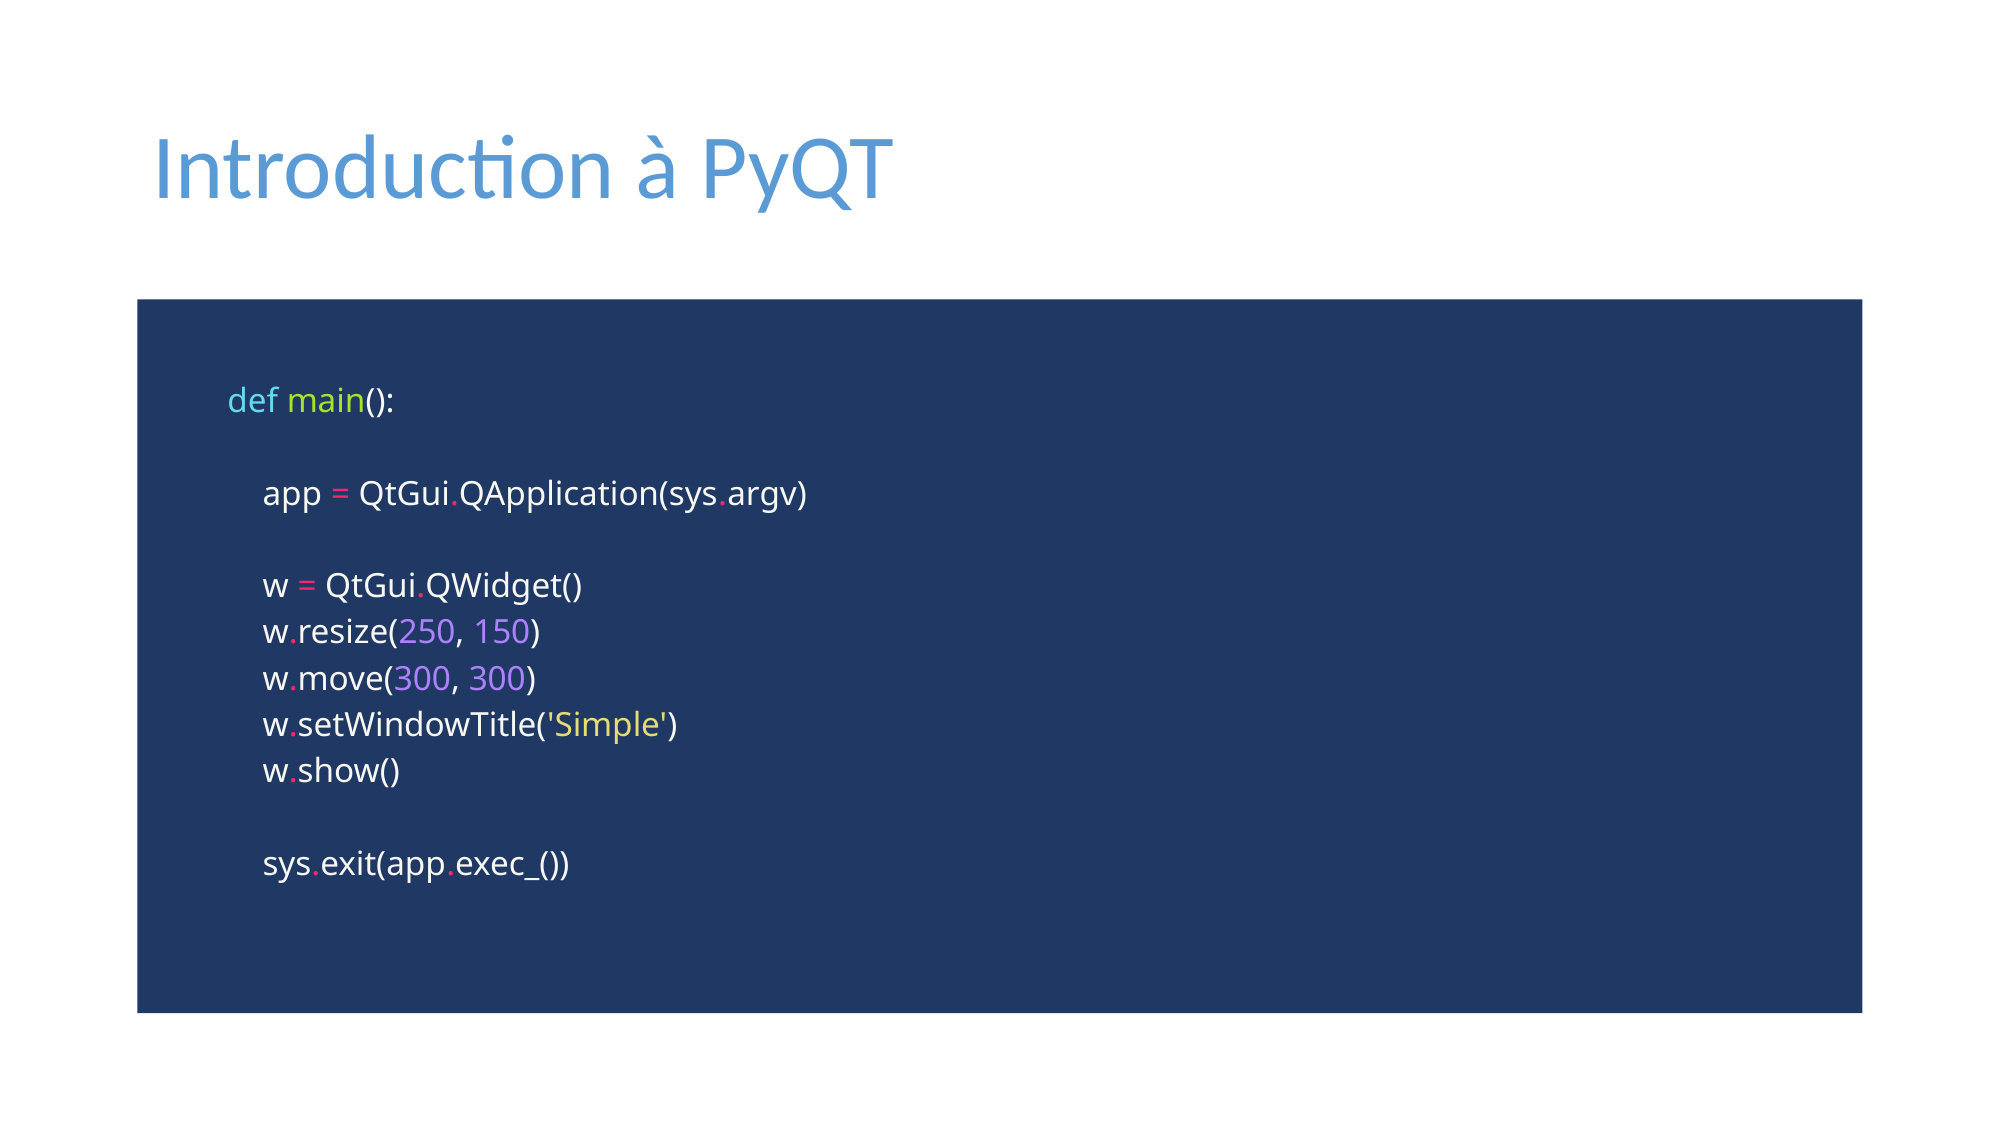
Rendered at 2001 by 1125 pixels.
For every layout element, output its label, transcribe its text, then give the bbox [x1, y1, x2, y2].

title Introduction à PyQT [137, 59, 1863, 278]
list def main(): app = QtGui.QApplication(sys.argv) w = QtGui.QWidget() w.resize(250, 150) w.move(300, 300) w.setWindowTitle('Simple') w.show() sys.exit(app.exec_()) [137, 299, 1863, 1014]
